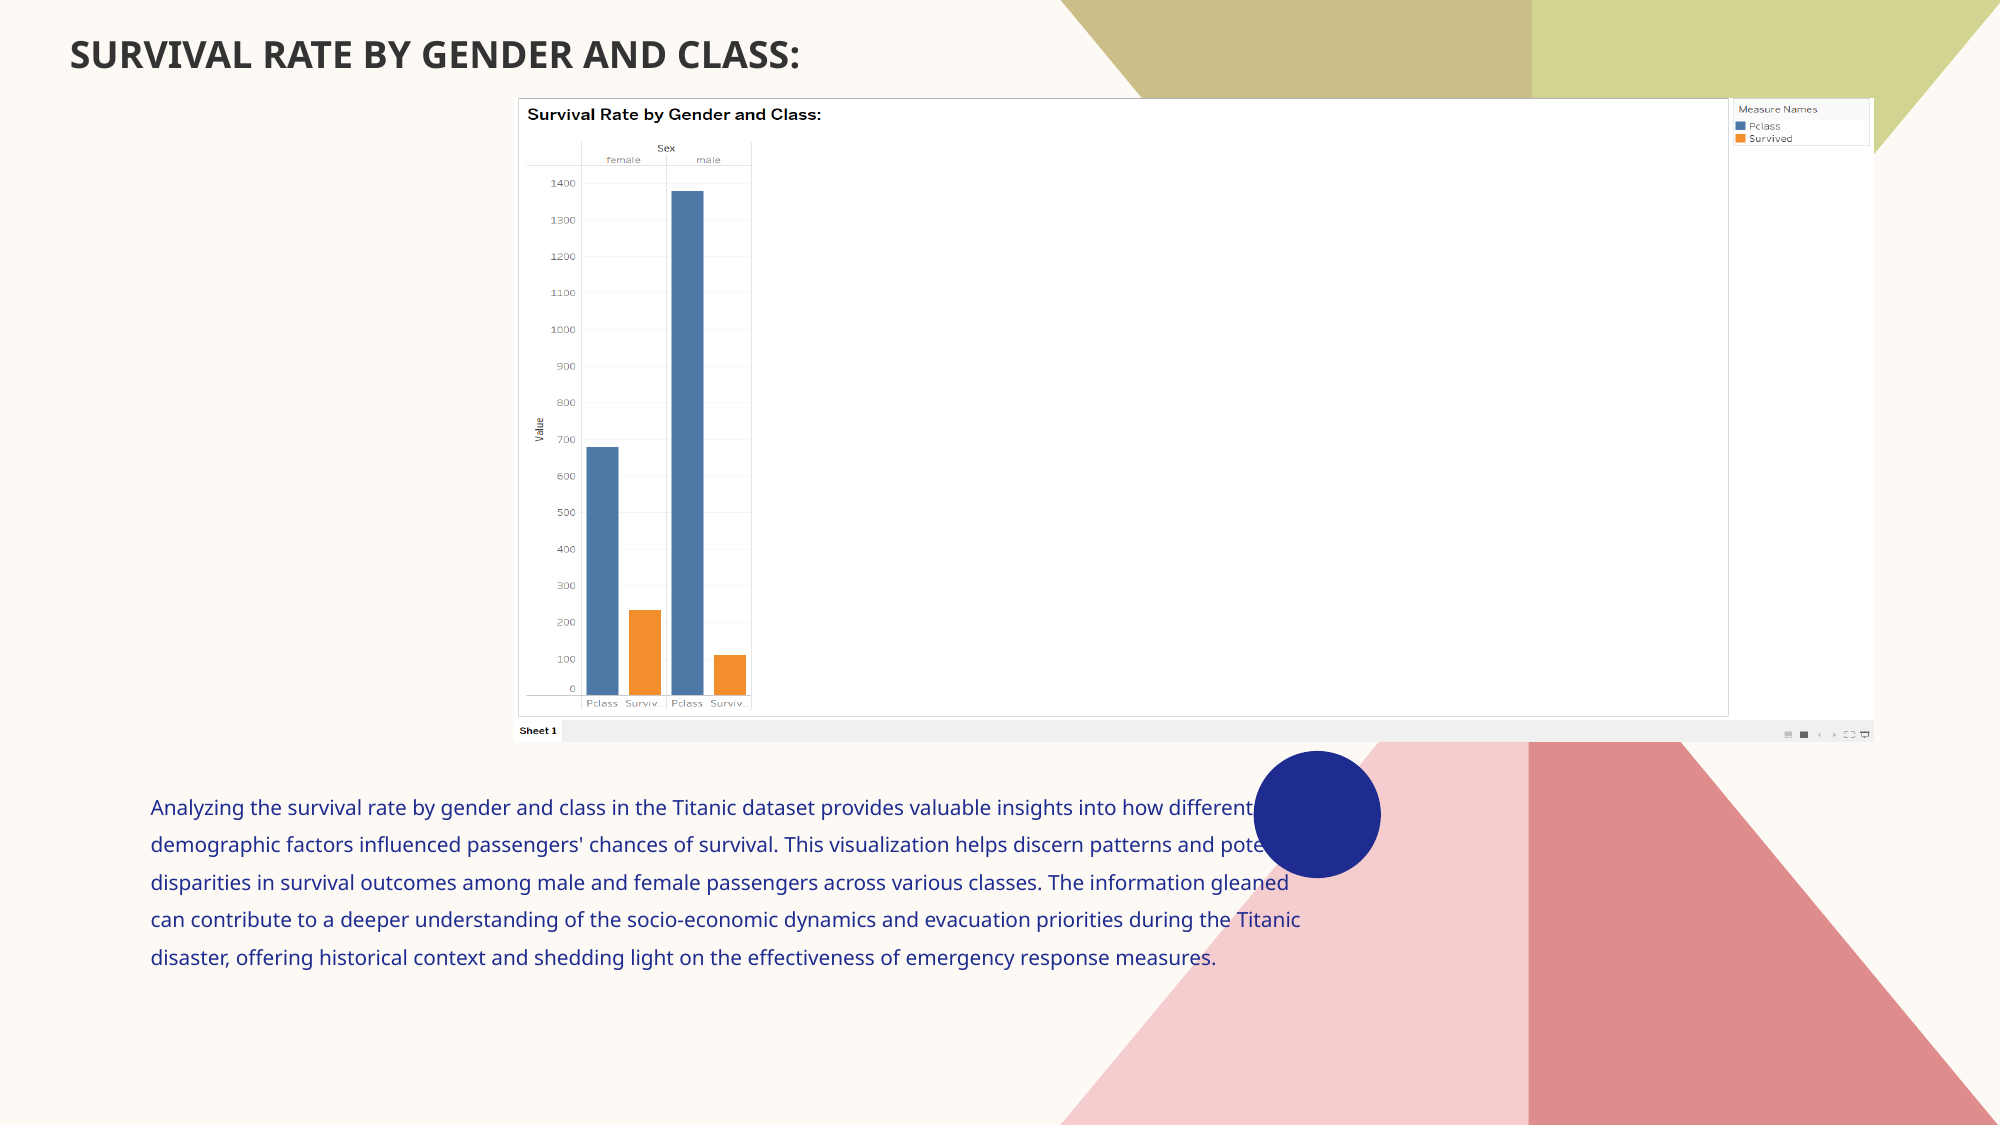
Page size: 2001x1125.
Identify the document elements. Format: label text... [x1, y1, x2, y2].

list Analyzing the survival rate by gender and class in the Titanic dataset provides valuable insights into how different demographic factors influenced passengers' chances of survival. This visualization helps discern patterns and potential disparities in survival outcomes among male and female passengers across various classes. The information gleaned can contribute to a deeper understanding of the socio-economic dynamics and evacuation priorities during the Titanic disaster, offering historical context and shedding light on the effectiveness of emergency response measures. [135, 774, 1343, 1125]
picture [514, 98, 1874, 742]
title Survival Rate by Gender and Class: [54, 23, 1165, 150]
